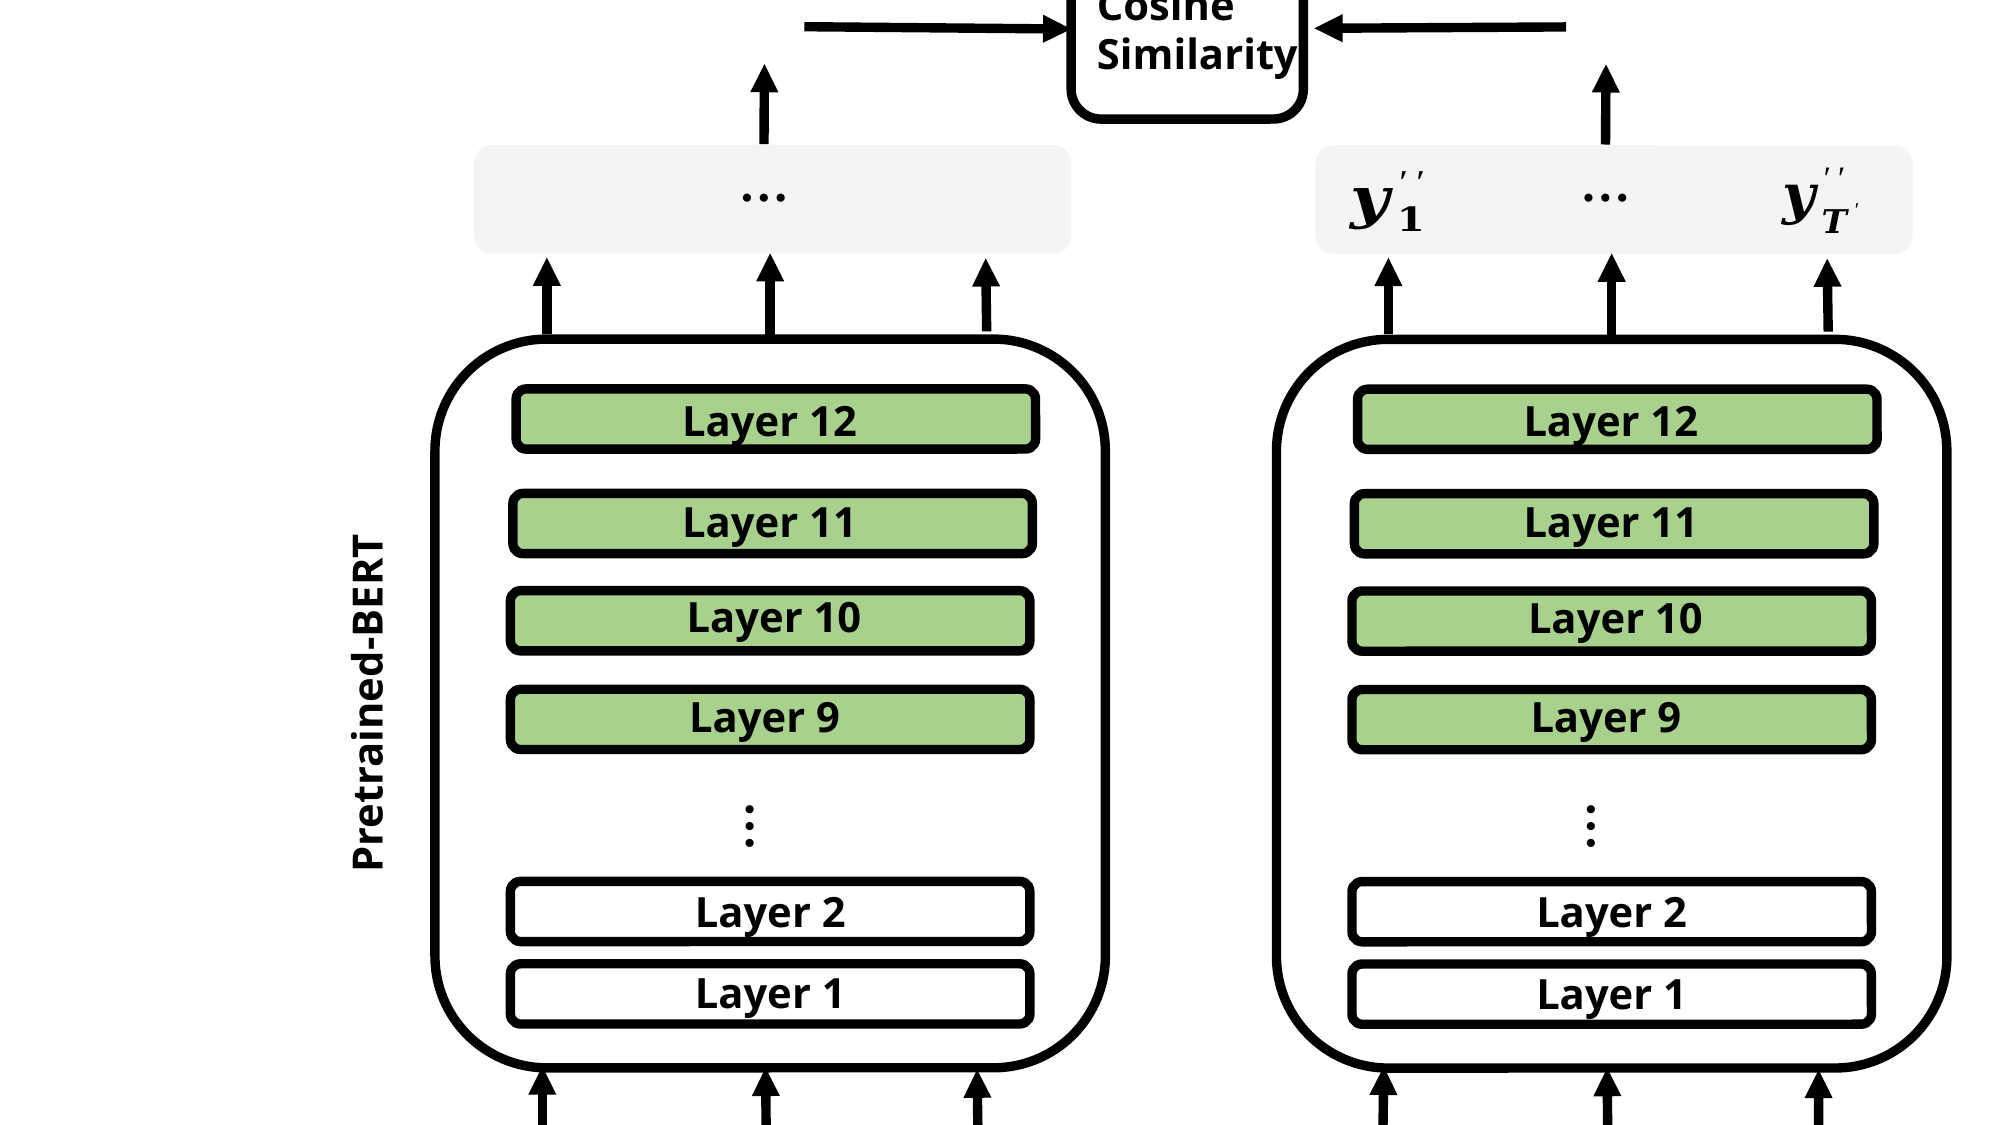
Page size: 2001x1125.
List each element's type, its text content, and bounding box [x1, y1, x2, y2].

text_box Layer 2 [680, 878, 877, 943]
text_box [433, 338, 1107, 1069]
text_box Pretrained-BERT [333, 479, 399, 888]
text_box [1314, 144, 1914, 256]
text_box [1070, 0, 1305, 121]
text_box … [1565, 144, 1646, 220]
text_box Cosine Similarity [1082, 0, 1315, 86]
text_box … [724, 144, 804, 219]
text_box [1350, 880, 1521, 943]
text_box Layer 2 [1521, 878, 1719, 944]
text_box [1719, 880, 1873, 943]
text_box [509, 880, 680, 943]
text_box [473, 143, 1073, 255]
text_box [877, 880, 1031, 943]
text_box [1275, 338, 1948, 1070]
